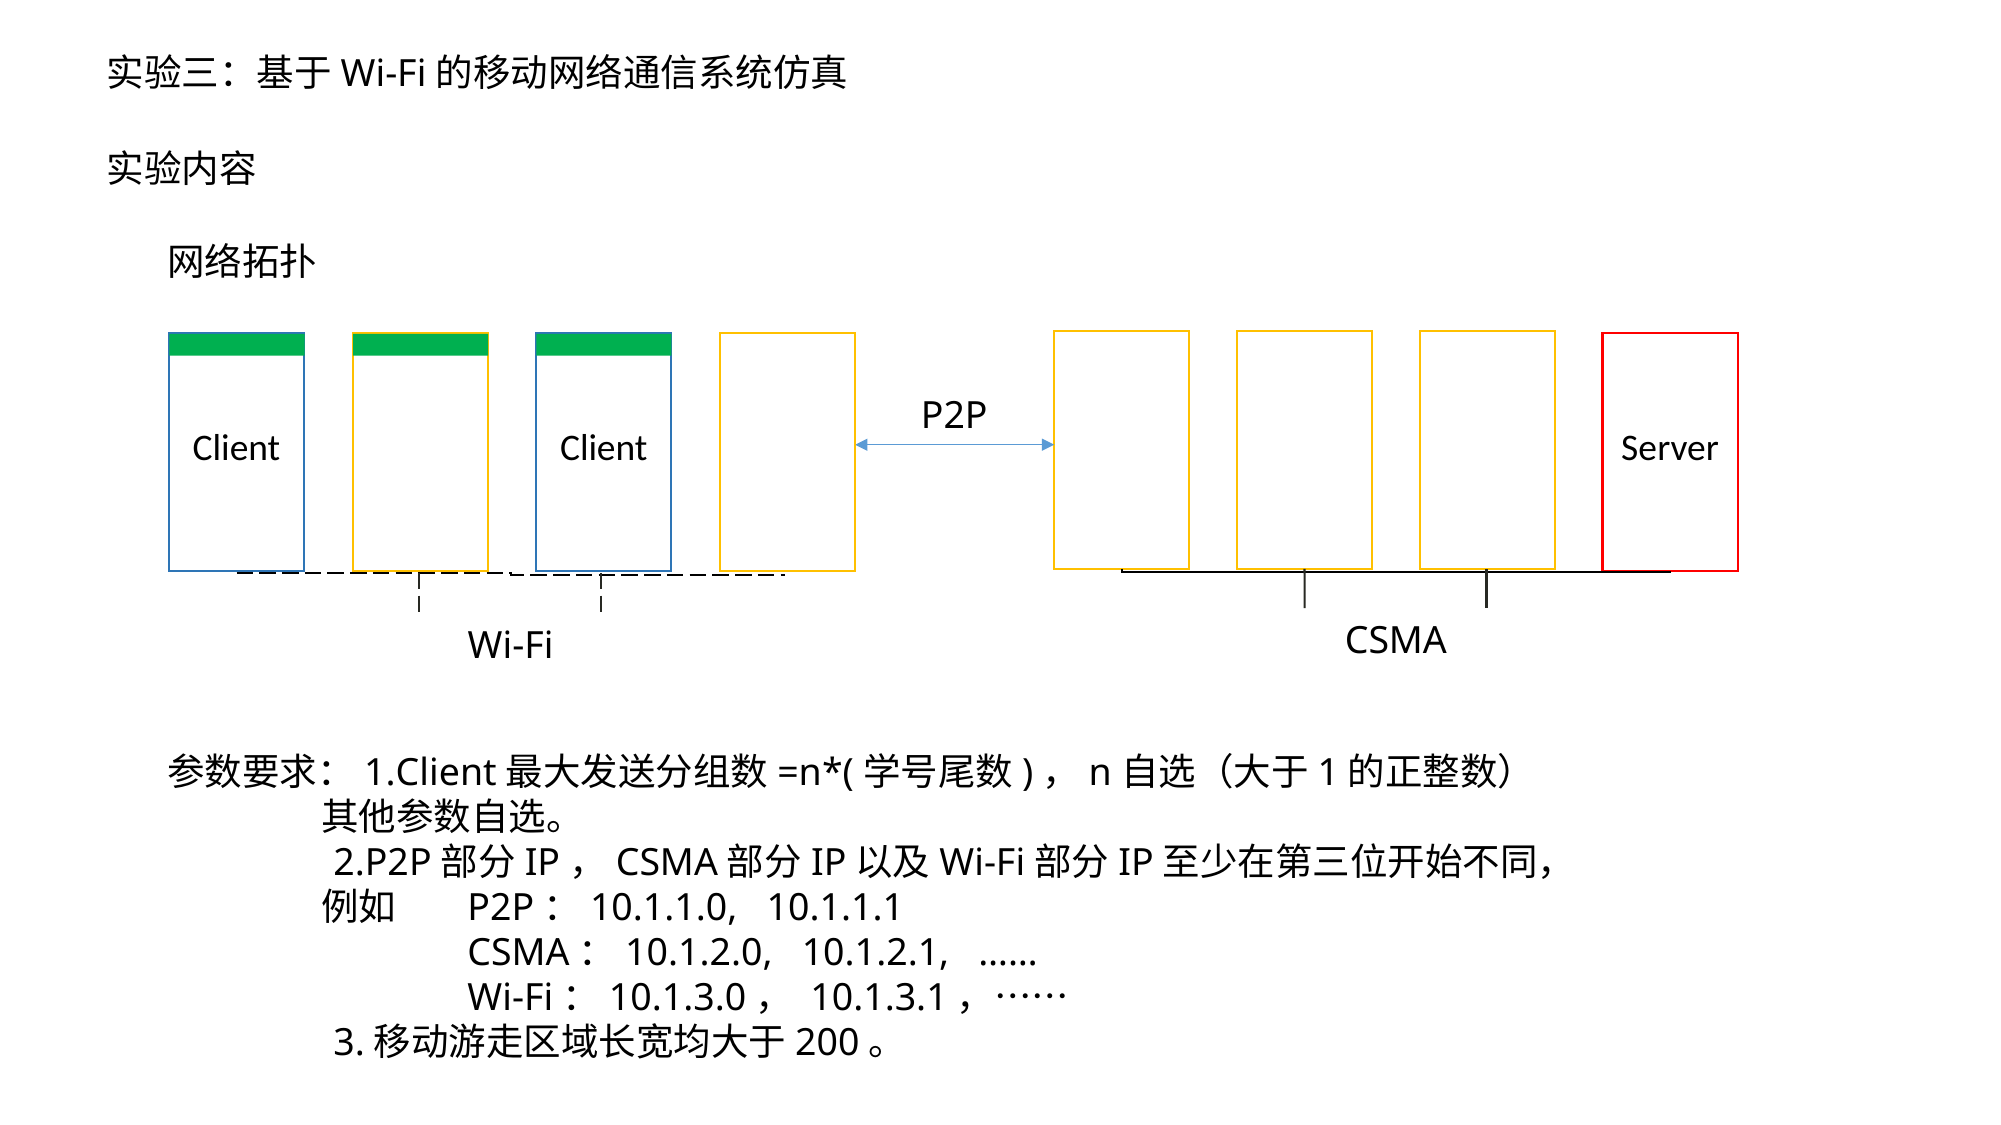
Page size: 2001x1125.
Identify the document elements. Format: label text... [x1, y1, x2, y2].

text_box [535, 333, 672, 357]
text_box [1121, 569, 1671, 609]
text_box 参数要求：1.Client最大发送分组数=n*(学号尾数)，n自选（大于1的正整数） 其他参数自选。 2.P2P部分IP，CSMA部分IP以及Wi-Fi部分IP至少在第三位开始不同， 例如 P2P：10.1.1.0, 10.1.1.1 CSMA：10.1.2.0, 10.1.2.1, …… Wi-Fi：10.1.3.0， 10.1.3.1，…… 3.移动游走区域长宽均大于200。 [152, 741, 1763, 1071]
text_box 实验内容 [91, 137, 752, 197]
text_box Client [536, 415, 672, 476]
text_box Wi-Fi [420, 613, 601, 673]
text_box P2P [864, 383, 1045, 444]
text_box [236, 572, 785, 612]
text_box [535, 357, 672, 572]
text_box 网络拓扑 [152, 230, 586, 291]
text_box 实验三：基于Wi-Fi的移动网络通信系统仿真 [91, 41, 983, 102]
text_box [352, 357, 489, 572]
text_box Client [168, 415, 305, 476]
text_box [352, 333, 489, 357]
text_box Server [1602, 415, 1738, 476]
text_box [1601, 332, 1739, 572]
text_box [168, 333, 306, 357]
text_box [168, 476, 305, 572]
text_box [1419, 330, 1556, 569]
text_box [719, 332, 856, 572]
text_box CSMA [1306, 609, 1486, 668]
text_box [1236, 330, 1373, 569]
text_box [168, 357, 305, 415]
text_box [1053, 330, 1190, 570]
